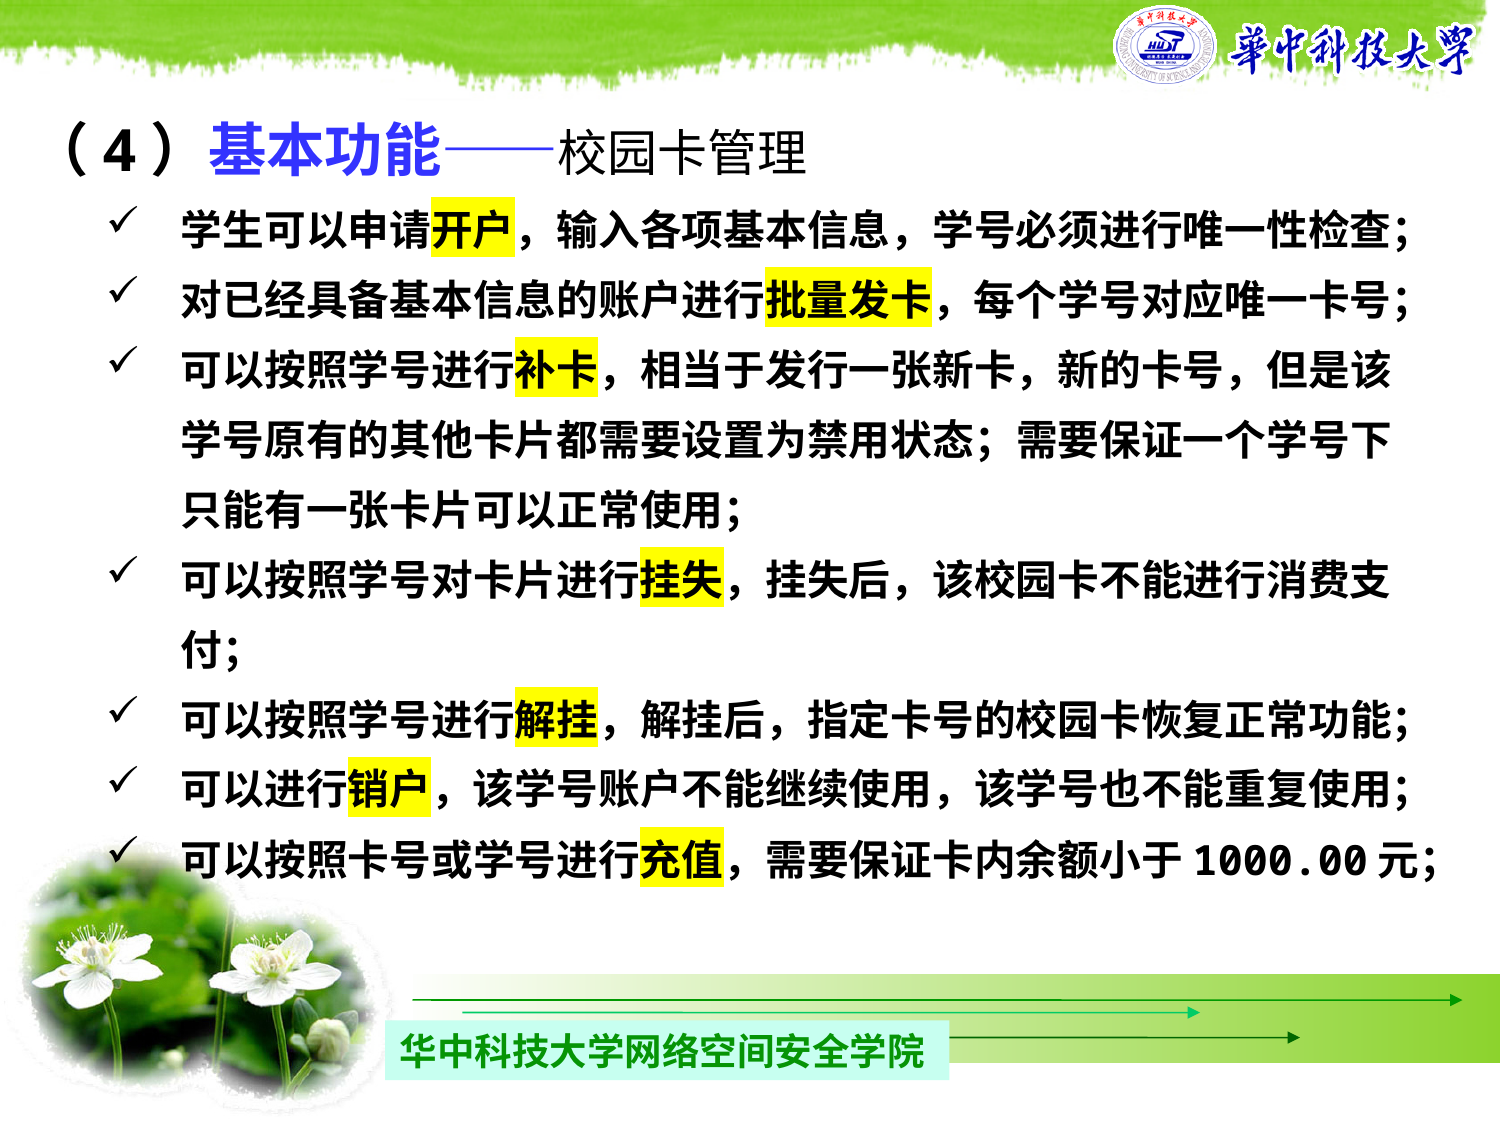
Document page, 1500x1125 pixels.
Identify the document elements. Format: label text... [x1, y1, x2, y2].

slide_number [1112, 1049, 1426, 1125]
picture [0, 828, 413, 1125]
picture [0, 0, 1500, 113]
text_box （4）基本功能——校园卡管理 学生可以申请开户，输入各项基本信息，学号必须进行唯一性检查； 对已经具备基本信息的账户进行批量发卡，每个学号对应唯一卡号； 可以按照学号进行补卡，相当于发行一张新卡，新的卡号，但是该学号原有的其他卡片都需要设置为禁用状态；需要保证一个学号下只能有一张卡片可以正常使用； 可以按照学号对卡片进行挂失，挂失后，该校园卡不能进行消费支付； 可以按照学号进行解挂，解挂后，指定卡号的校园卡恢复正常功能； 可以进行销户，该学号账户不能继续使用，该学号也不能重复使用； 可以按照卡号或学号进行充值，需要保证卡内余额小于1000.00元； [16, 78, 1437, 891]
